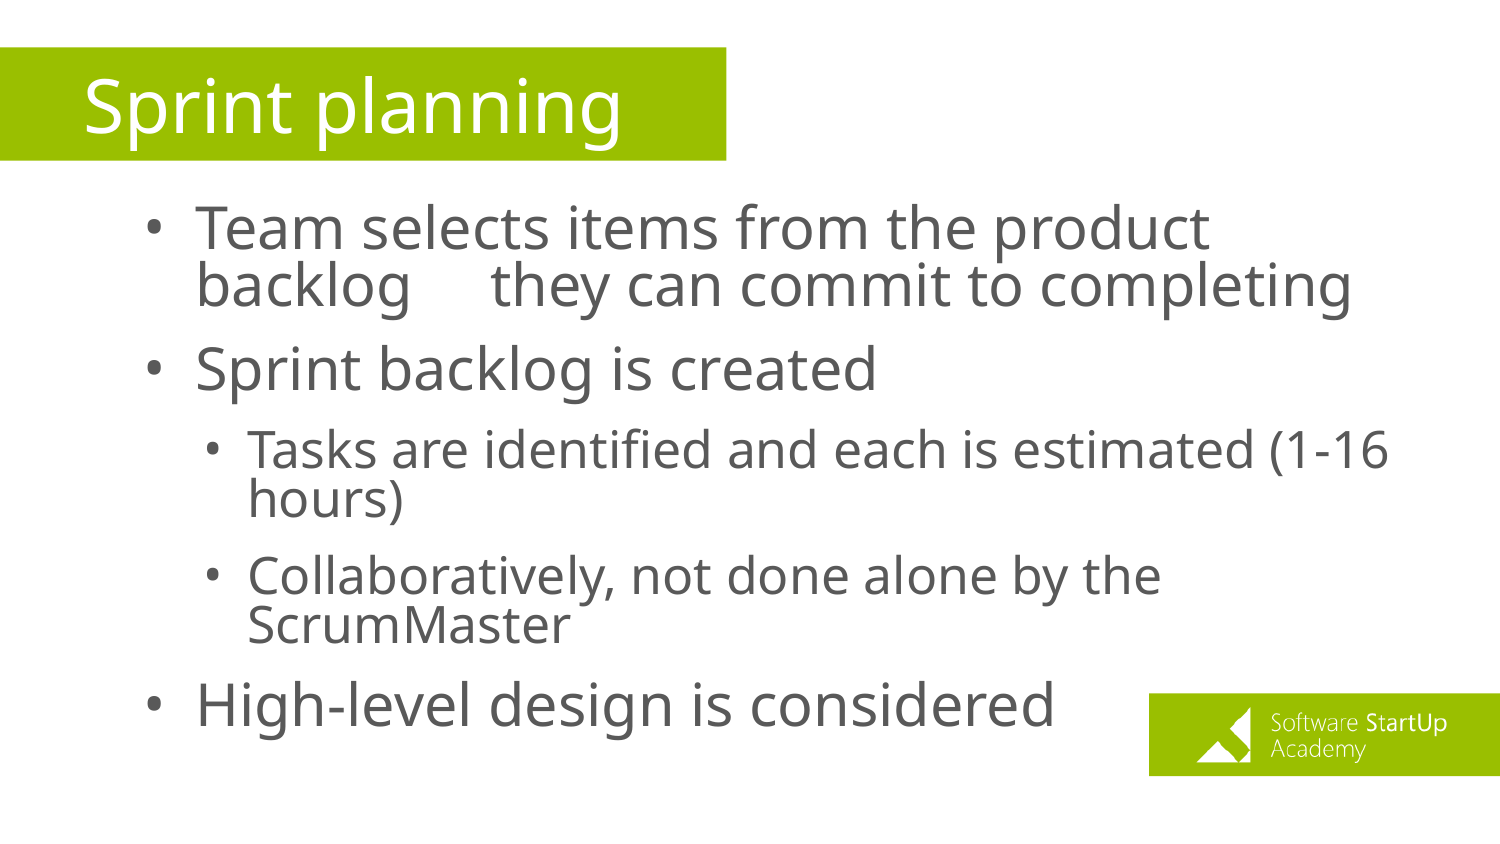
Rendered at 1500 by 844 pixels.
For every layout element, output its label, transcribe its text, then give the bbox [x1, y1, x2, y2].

title Sprint planning [0, 76, 709, 133]
list Team selects items from the product backlog they can commit to completing Sprint backlog is created Tasks are identified and each is estimated (1-16 hours) Collaboratively, not done alone by the ScrumMaster High-level design is considered [75, 196, 1425, 754]
picture [1194, 703, 1448, 766]
